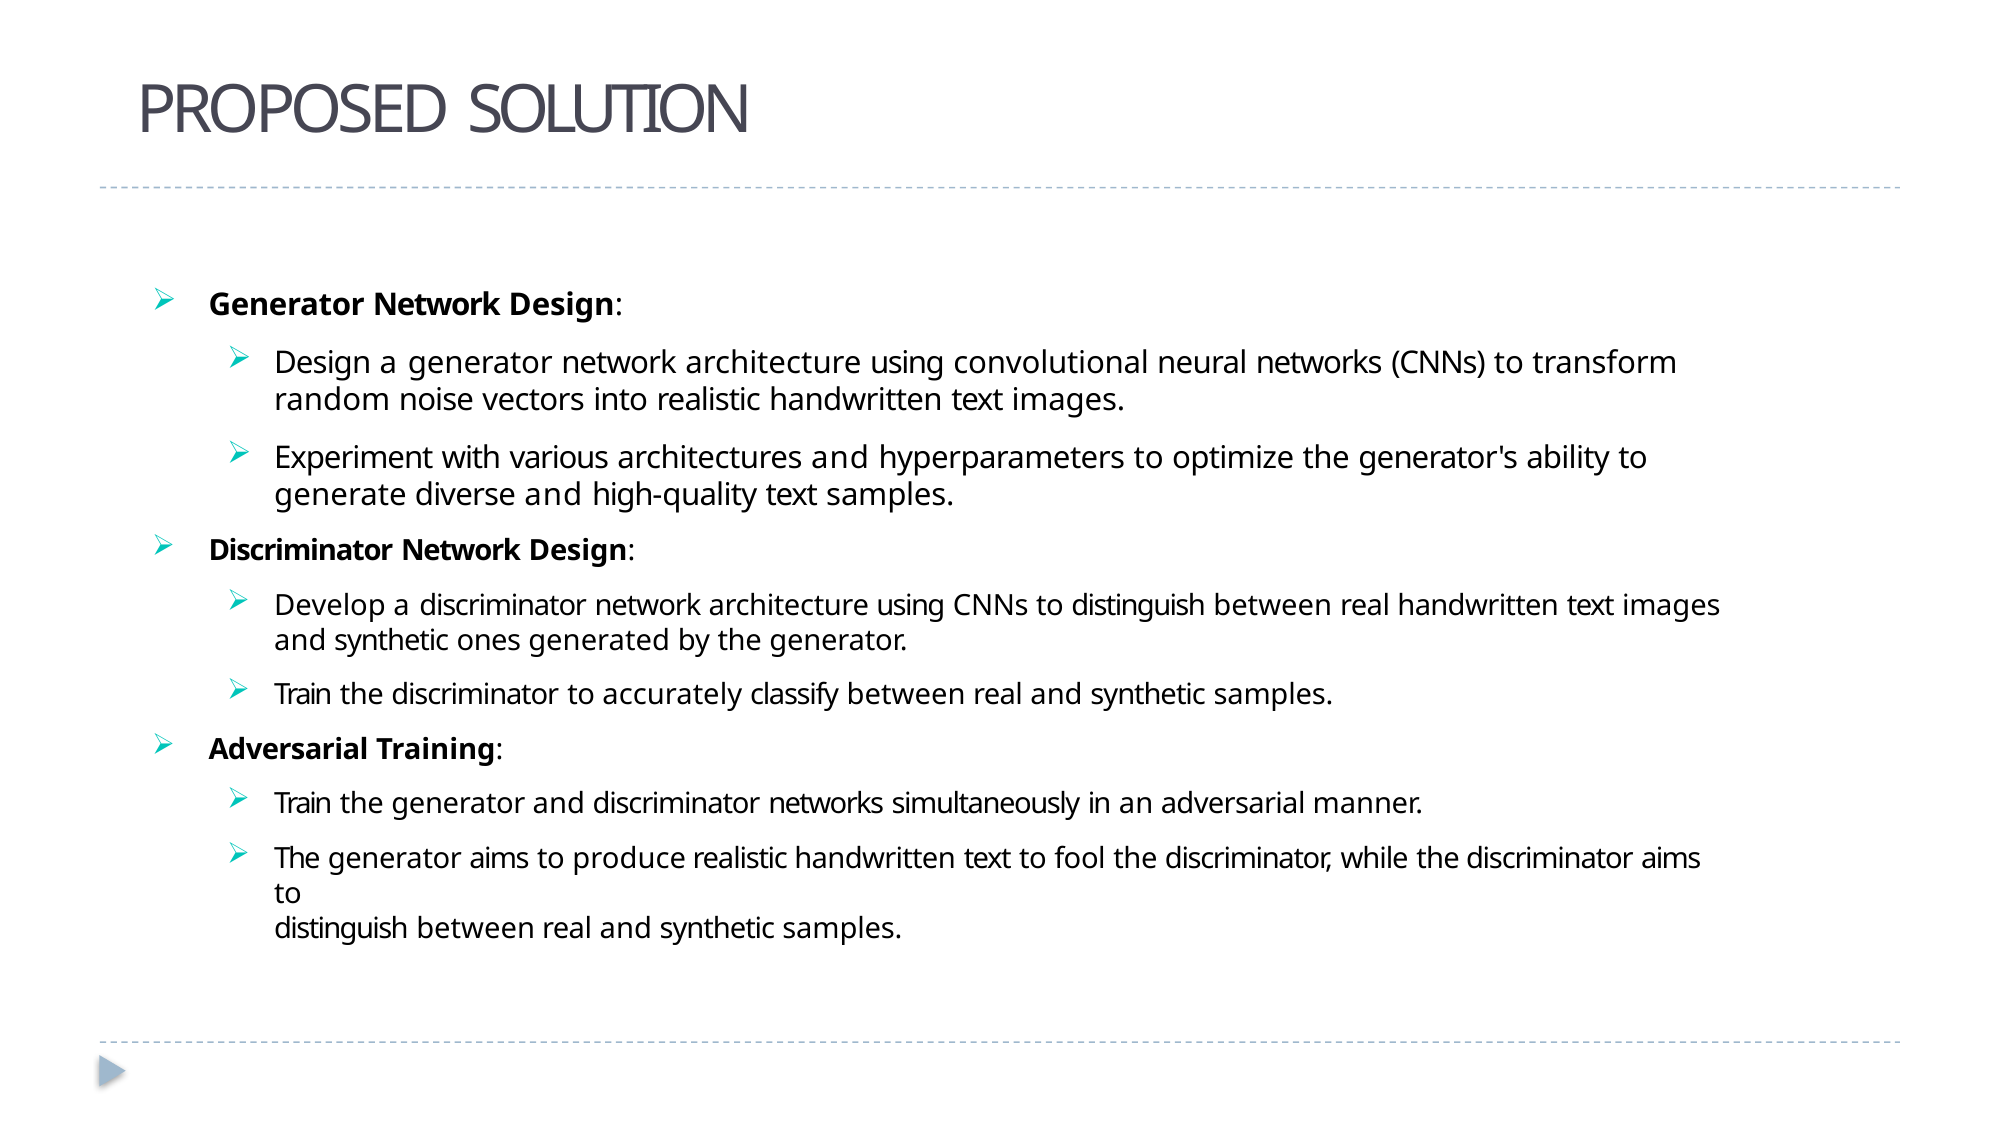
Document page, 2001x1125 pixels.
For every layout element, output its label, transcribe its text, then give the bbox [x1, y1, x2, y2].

title PROPOSED SOLUTION [133, 0, 1918, 146]
text_box Generator Network Design: Design a generator network architecture using convolutional neural networks (CNNs) to transform random noise vectors into realistic handwritten text images. Experiment with various architectures and hyperparameters to optimize the generator's ability to generate diverse and high-quality text samples. Discriminator Network Design: Develop a discriminator network architecture using CNNs to distinguish between real handwritten text images and synthetic ones generated by the generator. Train the discriminator to accurately classify between real and synthetic samples. Adversarial Training: Train the generator and discriminator networks simultaneously in an adversarial manner. The generator aims to produce realistic handwritten text to fool the discriminator, while the discriminator aims to distinguish between real and synthetic samples. [150, 262, 1848, 944]
